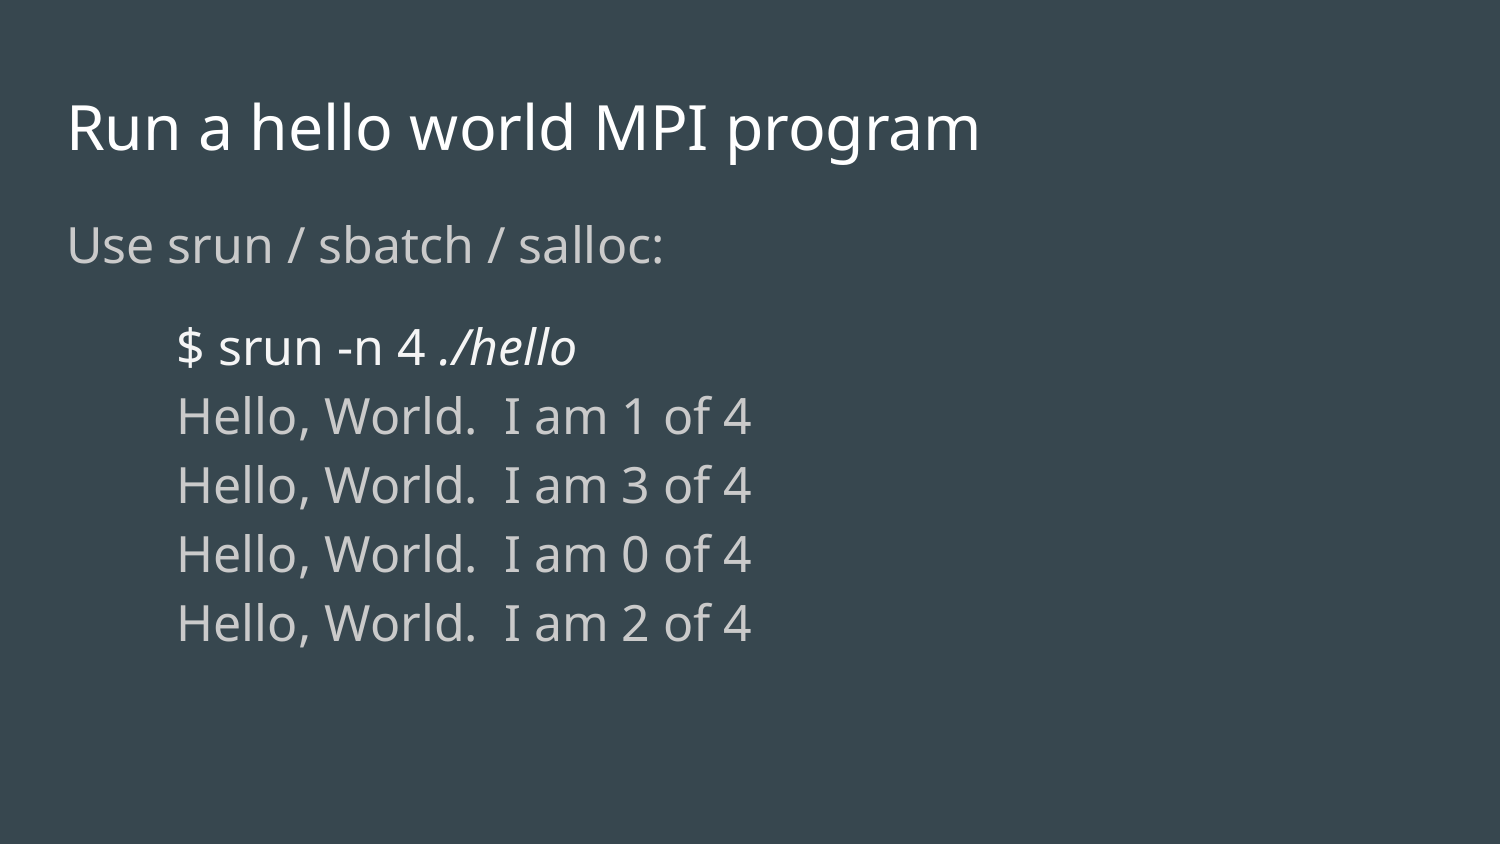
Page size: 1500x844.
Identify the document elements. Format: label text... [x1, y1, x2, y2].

title Run a hello world MPI program [51, 72, 1449, 167]
list Use srun / sbatch / salloc: $ srun -n 4 ./hello Hello, World. I am 1 of 4 Hello, World. I am 3 of 4 Hello, World. I am 0 of 4 Hello, World. I am 2 of 4 [51, 189, 1449, 750]
